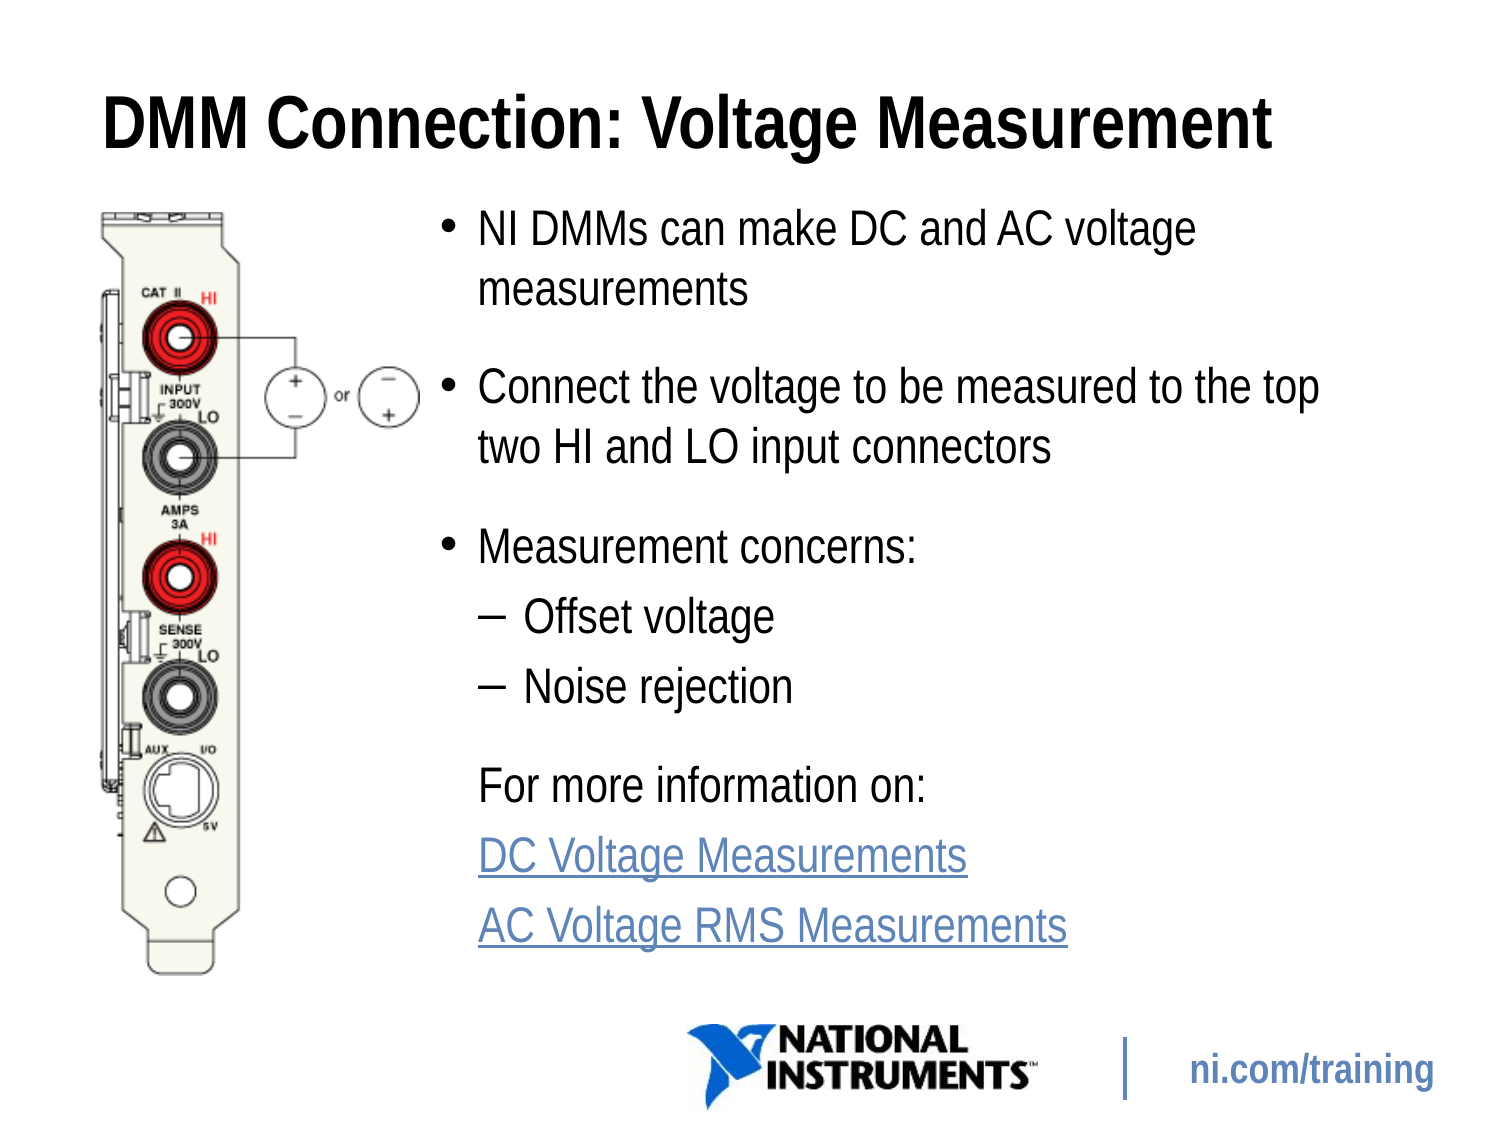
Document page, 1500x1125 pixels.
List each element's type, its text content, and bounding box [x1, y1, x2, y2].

text_box NI DMMs can make DC and AC voltage measurements Connect the voltage to be measured to the top two HI and LO input connectors Measurement concerns: Offset voltage Noise rejection For more information on: DC Voltage Measurements AC Voltage RMS Measurements [424, 187, 1400, 988]
picture [687, 1024, 1038, 1110]
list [99, 212, 420, 976]
title DMM Connection: Voltage Measurement [87, 37, 1413, 201]
